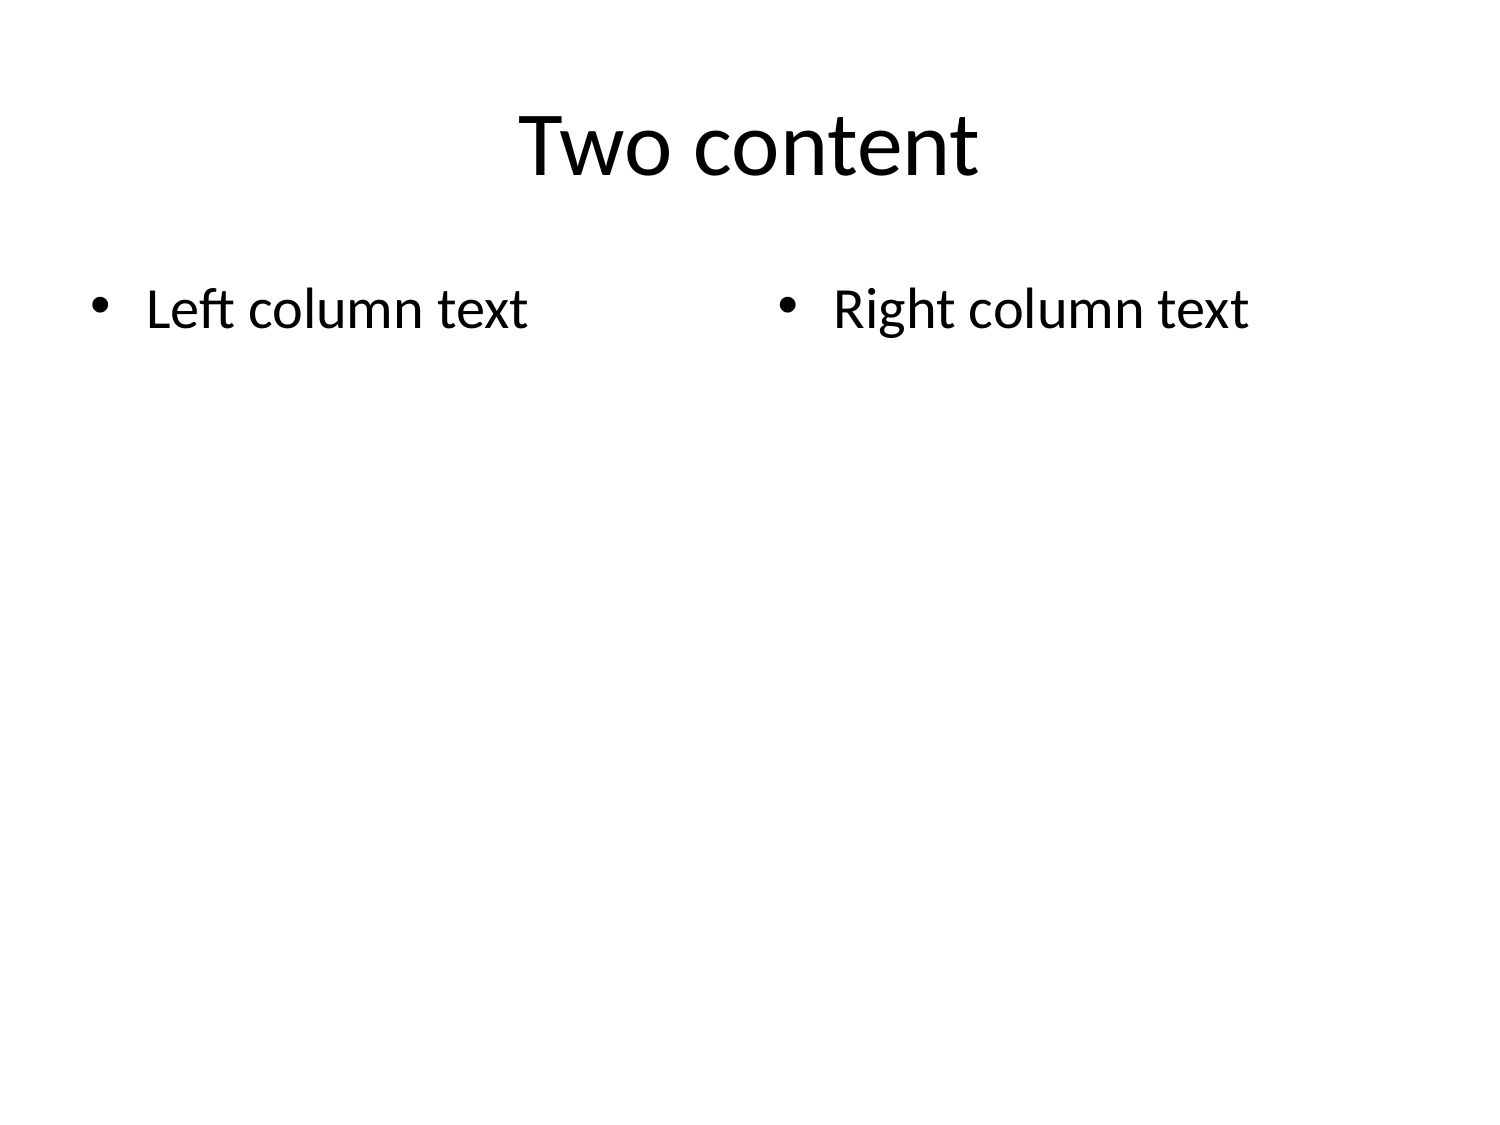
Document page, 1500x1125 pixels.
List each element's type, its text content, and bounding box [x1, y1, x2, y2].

list Right column text [762, 262, 1425, 1005]
list Left column text [75, 262, 738, 1005]
title Two content [75, 45, 1425, 233]
